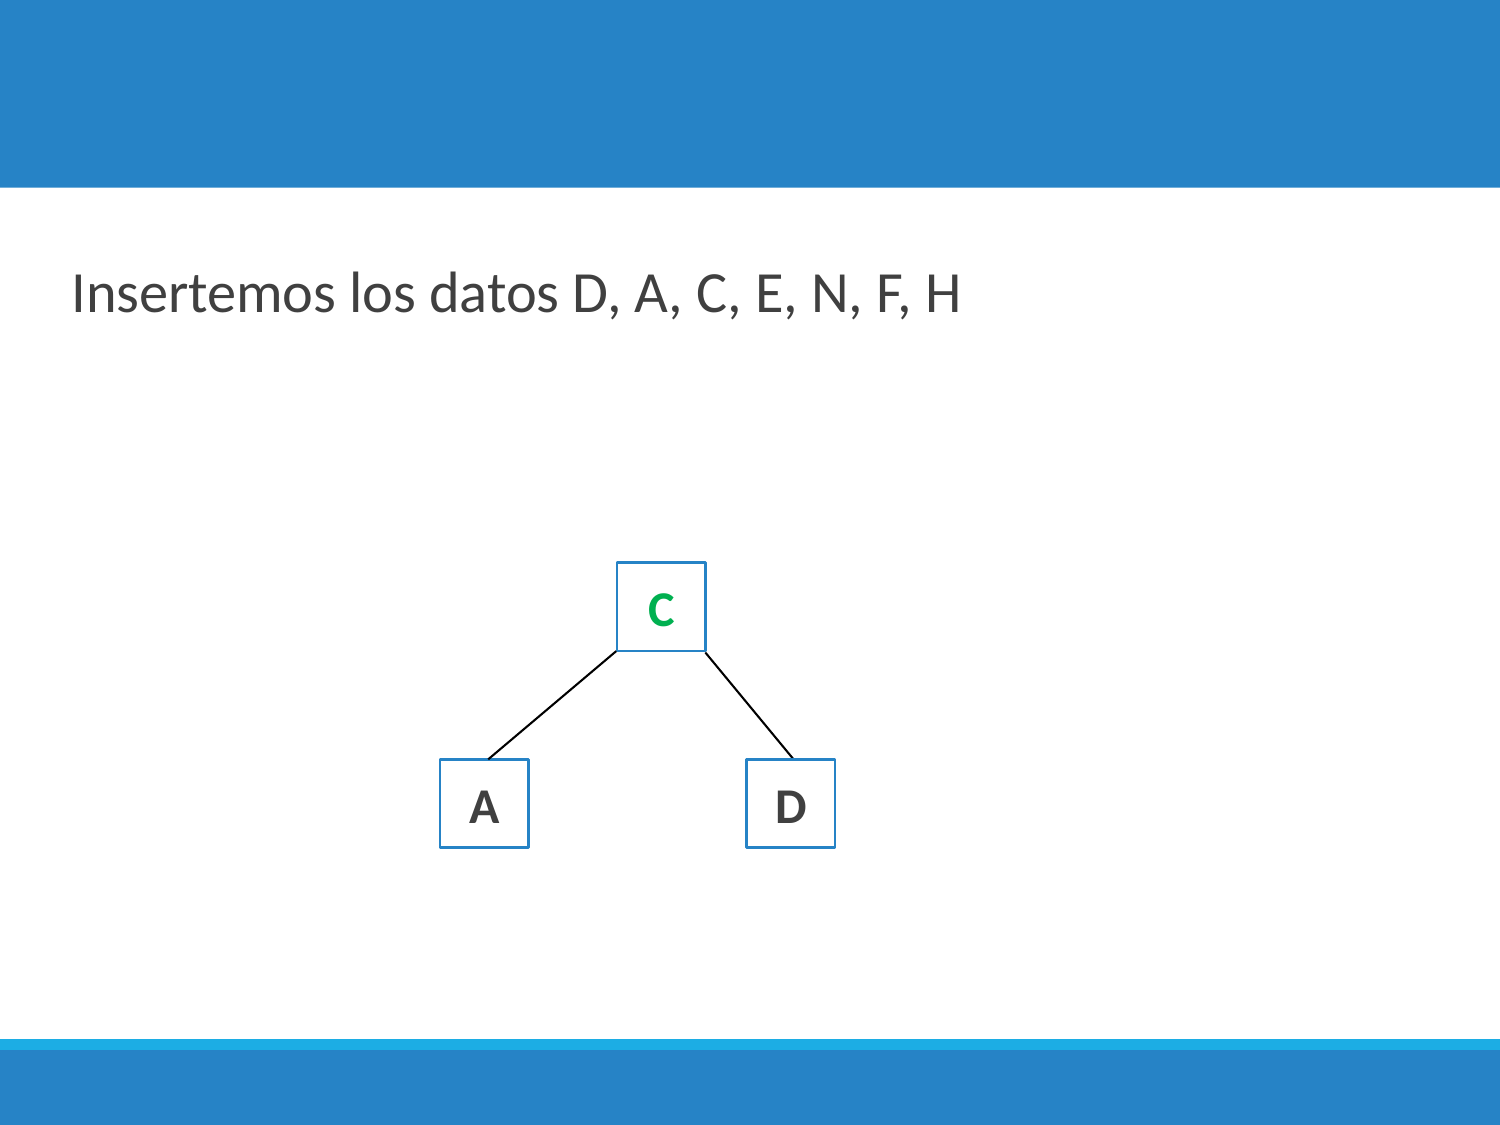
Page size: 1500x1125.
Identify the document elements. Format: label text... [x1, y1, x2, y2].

list Insertemos los datos D, A, C, E, N, F, H [41, 211, 1459, 343]
text_box D [745, 758, 836, 849]
text_box A [439, 758, 530, 849]
text_box C [616, 561, 707, 652]
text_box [704, 652, 795, 760]
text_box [487, 650, 617, 760]
